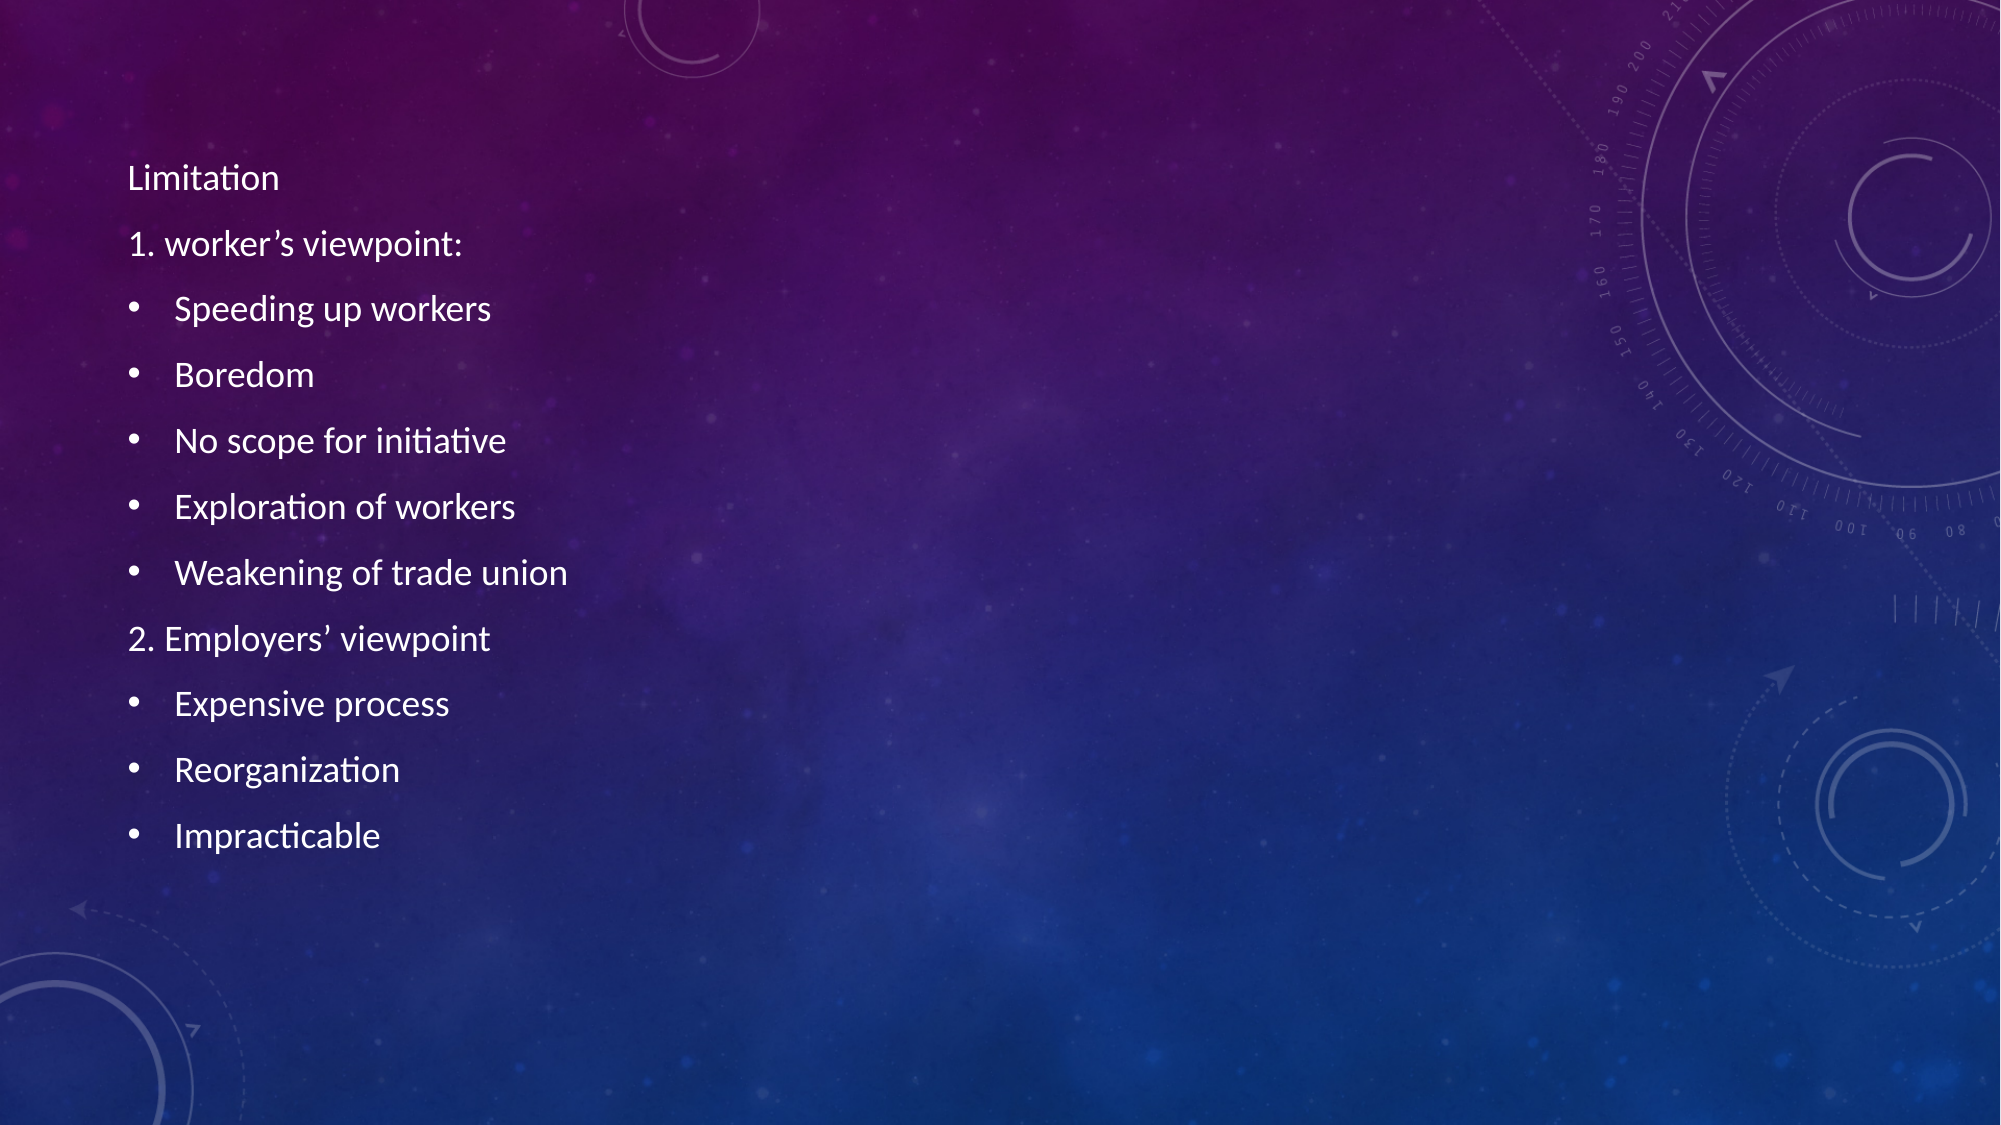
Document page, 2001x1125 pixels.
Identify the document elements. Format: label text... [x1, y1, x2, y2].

list Limitation 1. worker’s viewpoint: Speeding up workers Boredom No scope for initiative Exploration of workers Weakening of trade union 2. Employers’ viewpoint Expensive process Reorganization Impracticable [112, 124, 1775, 950]
picture [0, 0, 2001, 1125]
